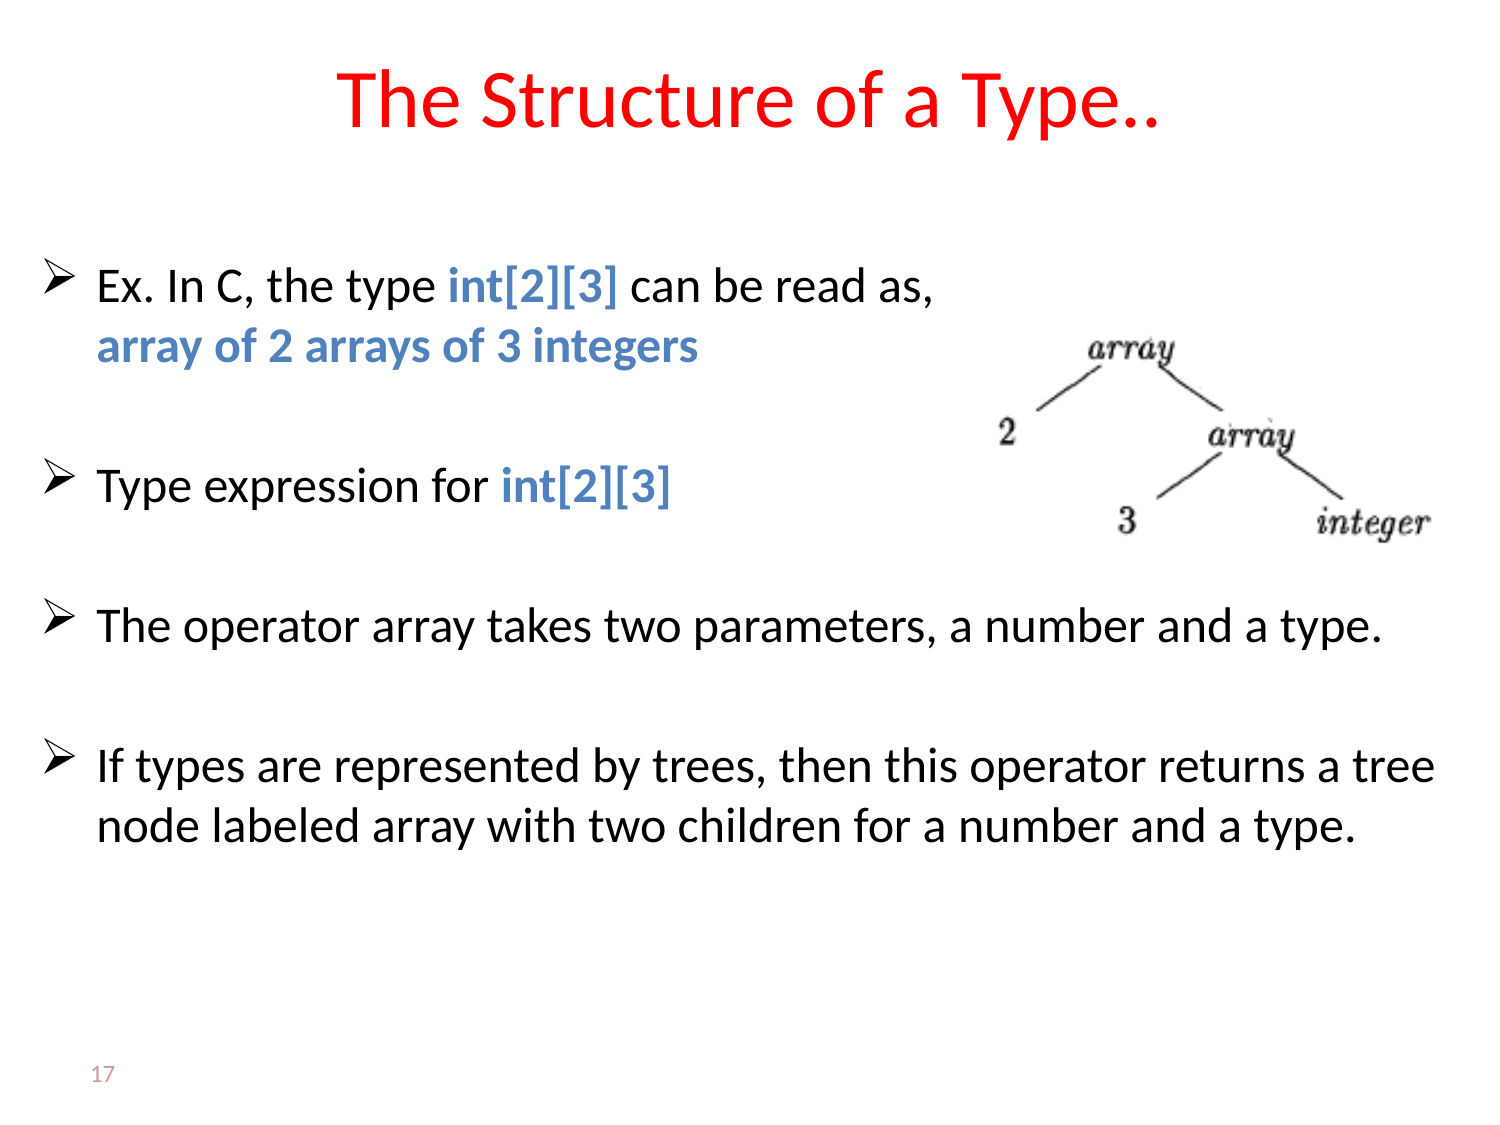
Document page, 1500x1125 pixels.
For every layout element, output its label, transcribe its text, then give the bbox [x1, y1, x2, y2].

title The Structure of a Type.. [75, 37, 1425, 150]
slide_number 17 [75, 1042, 425, 1103]
picture [987, 312, 1443, 576]
list Ex. In C, the type int[2][3] can be read as, array of 2 arrays of 3 integers Type expression for int[2][3] The operator array takes two parameters, a number and a type. If types are represented by trees, then this operator returns a tree node labeled array with two children for a number and a type. [24, 174, 1475, 1038]
